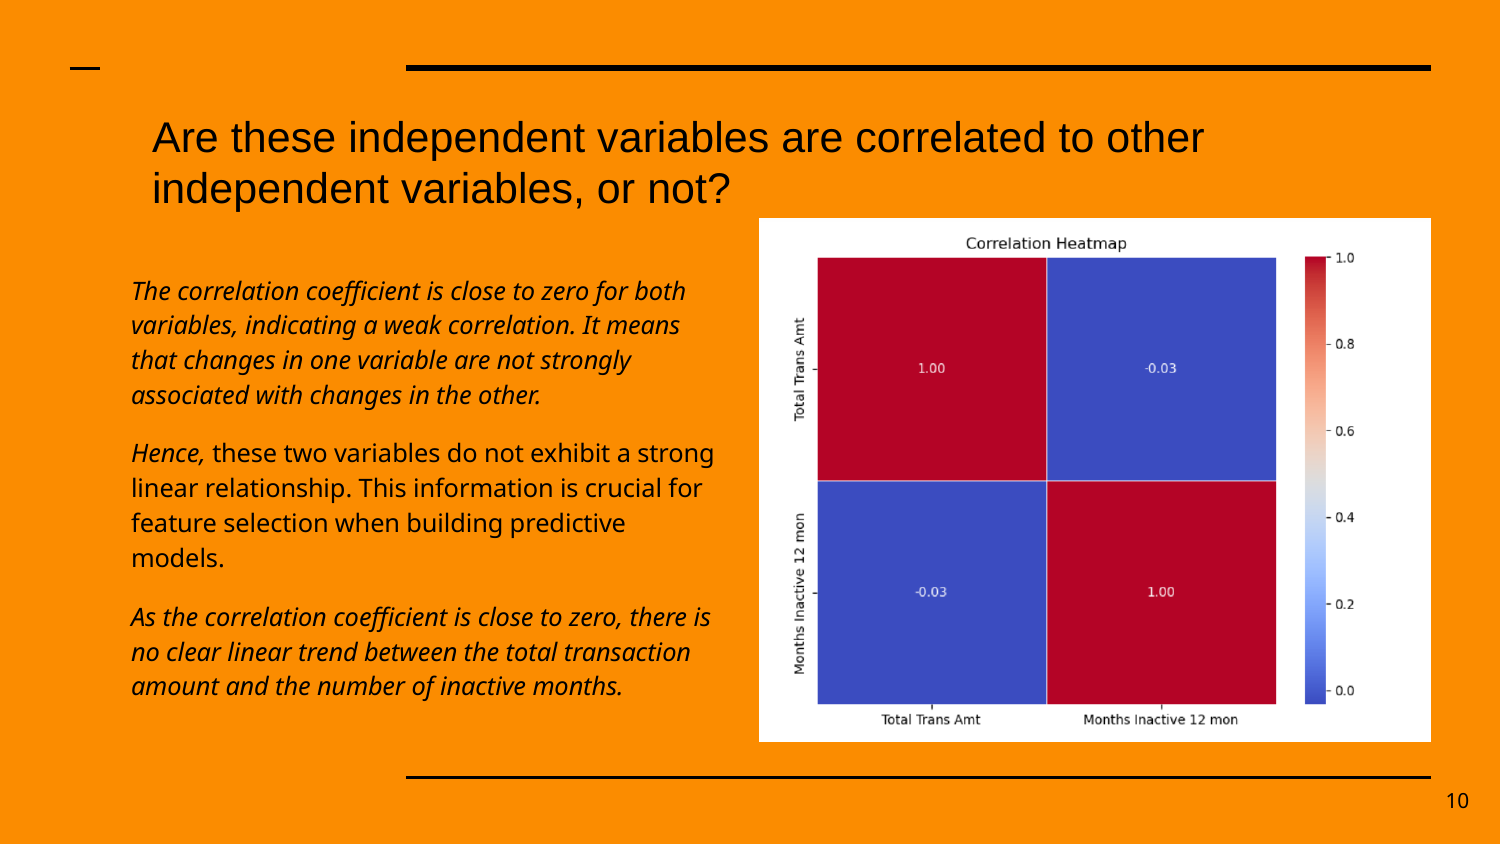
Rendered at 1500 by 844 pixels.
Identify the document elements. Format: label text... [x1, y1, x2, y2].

slide_number 10 [1394, 769, 1484, 834]
picture [759, 218, 1431, 742]
title Are these independent variables are correlated to other independent variables, or not? [137, 94, 1431, 219]
list The correlation coefficient is close to zero for both variables, indicating a weak correlation. It means that changes in one variable are not strongly associated with changes in the other. Hence, these two variables do not exhibit a strong linear relationship. This information is crucial for feature selection when building predictive models. As the correlation coefficient is close to zero, there is no clear linear trend between the total transaction amount and the number of inactive months. [115, 255, 731, 755]
